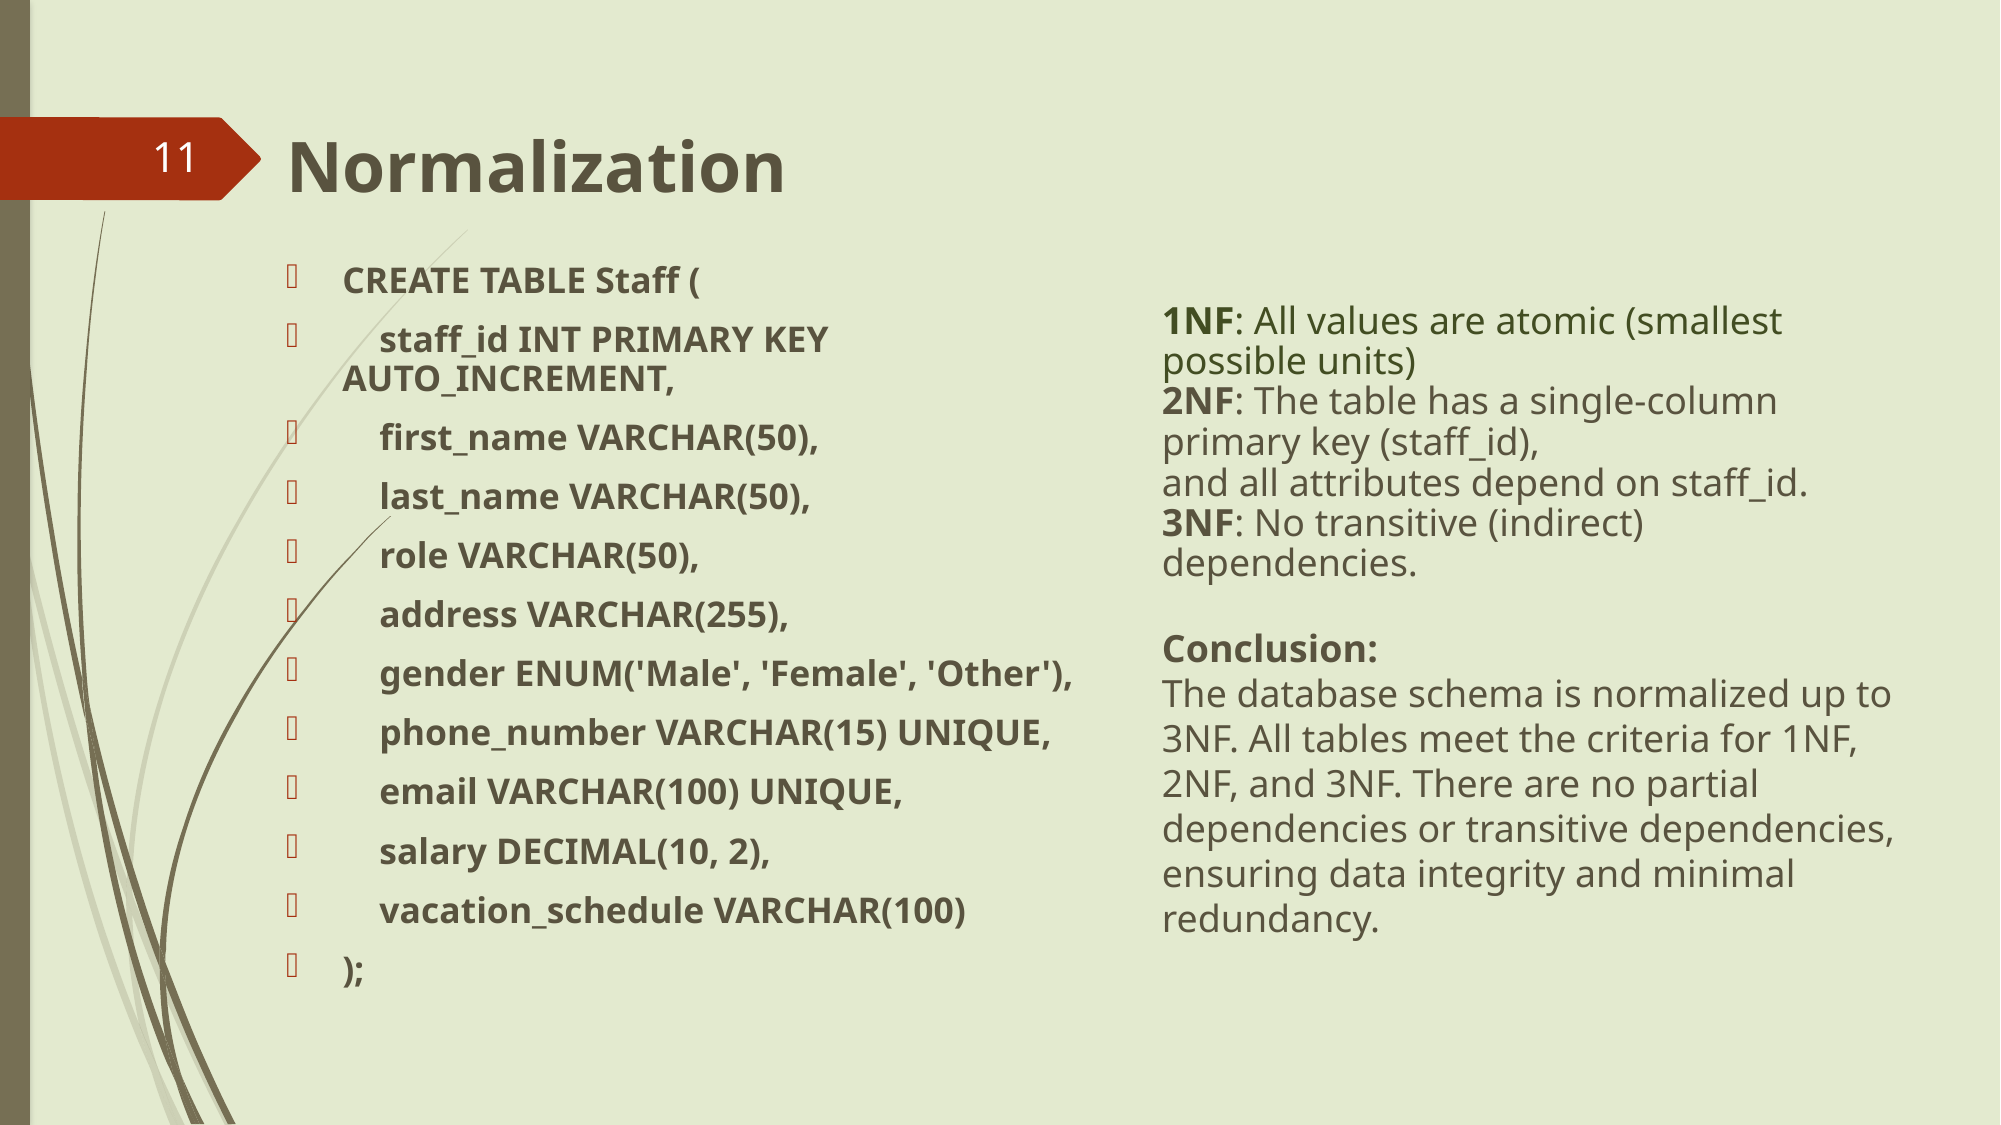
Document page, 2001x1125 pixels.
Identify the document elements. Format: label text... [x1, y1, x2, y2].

text_box 1NF: All values are atomic (smallest possible units) 2NF: The table has a single-column primary key (staff_id), and all attributes depend on staff_id. 3NF: No transitive (indirect) dependencies. Conclusion: The database schema is normalized up to 3NF. All tables meet the criteria for 1NF, 2NF, and 3NF. There are no partial dependencies or transitive dependencies, ensuring data integrity and minimal redundancy. [1147, 294, 1924, 948]
slide_number 11 [87, 129, 216, 190]
title Normalization [271, 110, 808, 219]
list CREATE TABLE Staff ( staff_id INT PRIMARY KEY AUTO_INCREMENT, first_name VARCHAR(50), last_name VARCHAR(50), role VARCHAR(50), address VARCHAR(255), gender ENUM('Male', 'Female', 'Other'), phone_number VARCHAR(15) UNIQUE, email VARCHAR(100) UNIQUE, salary DECIMAL(10, 2), vacation_schedule VARCHAR(100) ); [271, 255, 1148, 1103]
